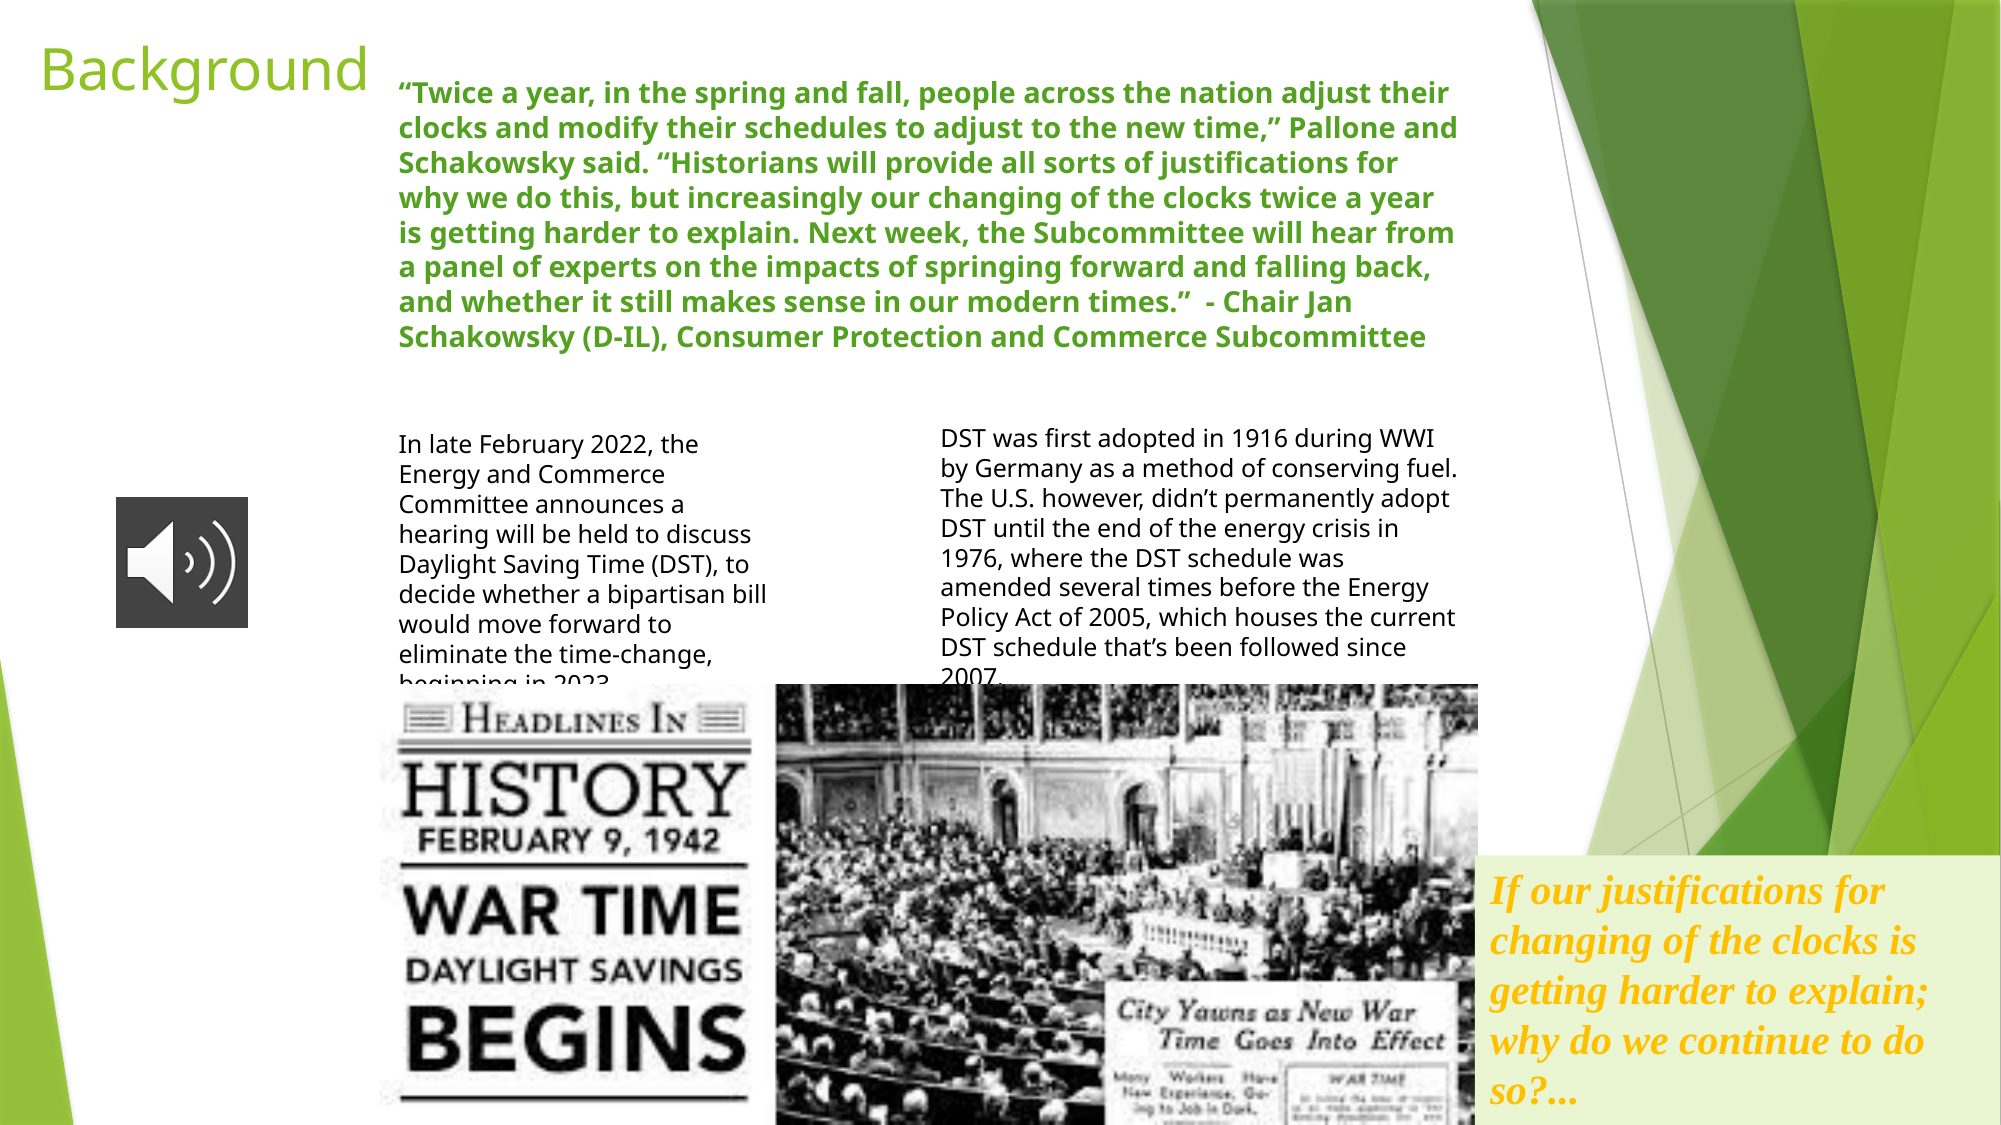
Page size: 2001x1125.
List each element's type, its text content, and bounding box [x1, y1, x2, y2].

text_box If our justifications for changing of the clocks is getting harder to explain; why do we continue to do so?... [1484, 855, 2000, 1125]
text_box In late February 2022, the Energy and Commerce Committee announces a hearing will be held to discuss Daylight Saving Time (DST), to decide whether a bipartisan bill would move forward to eliminate the time-change, beginning in 2023. [383, 421, 788, 683]
text_box DST was first adopted in 1916 during WWI by Germany as a method of conserving fuel. The U.S. however, didn’t permanently adopt DST until the end of the energy crisis in 1976, where the DST schedule was amended several times before the Energy Policy Act of 2005, which houses the current DST schedule that’s been followed since 2007. [925, 414, 1475, 683]
title Background [24, 24, 393, 130]
picture [380, 684, 1479, 1125]
picture [114, 495, 249, 630]
list “Twice a year, in the spring and fall, people across the nation adjust their clocks and modify their schedules to adjust to the new time,” Pallone and Schakowsky said. “Historians will provide all sorts of justifications for why we do this, but increasingly our changing of the clocks twice a year is getting harder to explain. Next week, the Subcommittee will hear from a panel of experts on the impacts of springing forward and falling back, and whether it still makes sense in our modern times.” - Chair Jan Schakowsky (D-IL), Consumer Protection and Commerce Subcommittee [383, 67, 1475, 398]
